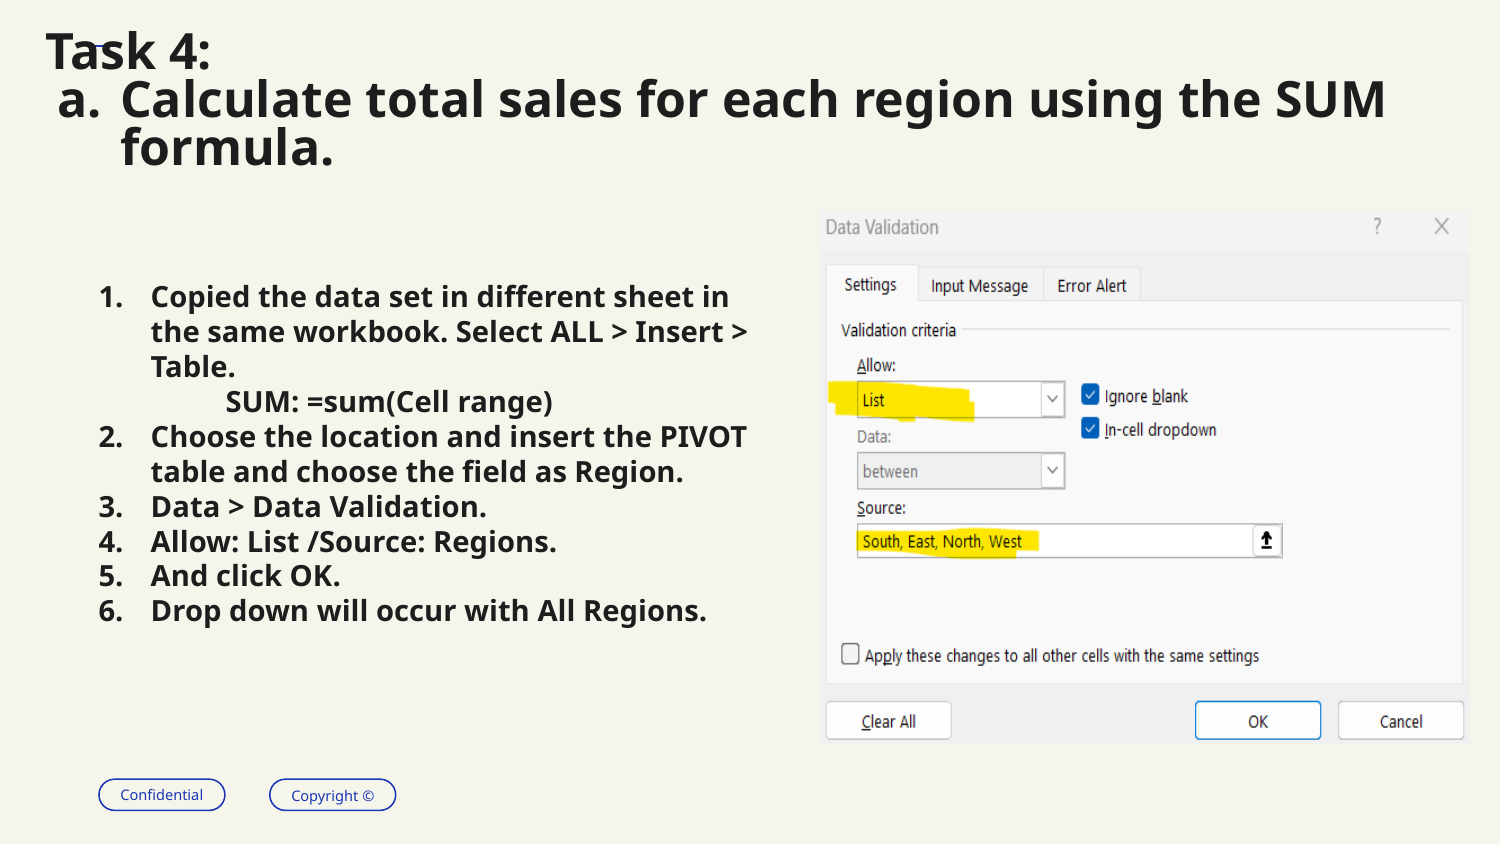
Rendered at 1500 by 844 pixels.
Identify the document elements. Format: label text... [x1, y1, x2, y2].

list Copied the data set in different sheet in the same workbook. Select ALL > Insert > Table. SUM: =sum(Cell range) Choose the location and insert the PIVOT table and choose the field as Region. Data > Data Validation. Allow: List /Source: Regions. And click OK. Drop down will occur with All Regions. [60, 193, 796, 713]
title Task 4: Calculate total sales for each region using the SUM formula. [30, 16, 1470, 194]
picture [820, 210, 1470, 745]
